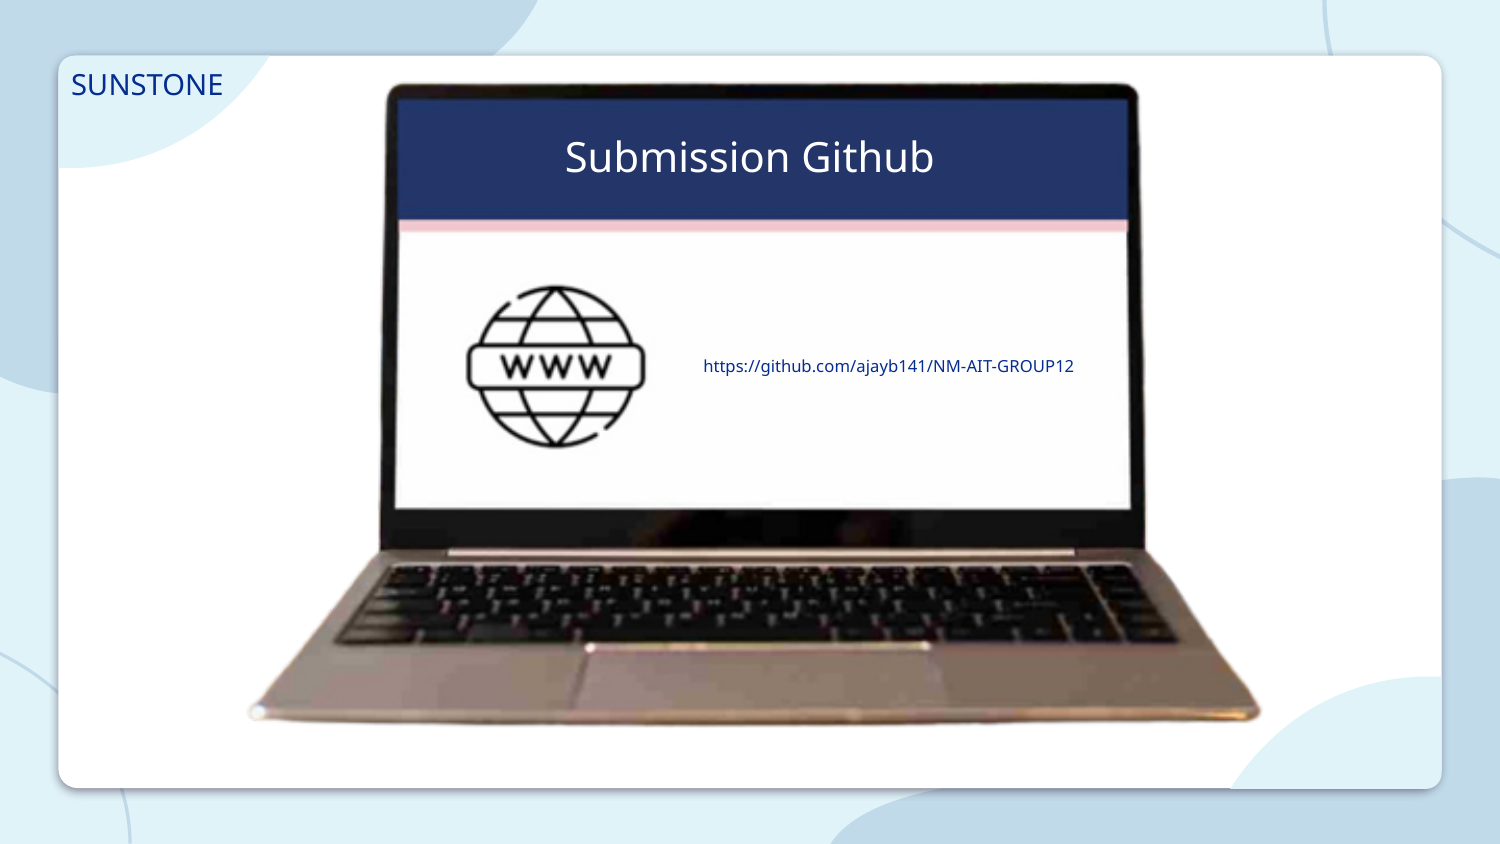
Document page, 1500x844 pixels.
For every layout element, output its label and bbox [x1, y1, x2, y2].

picture [58, 5, 1447, 788]
